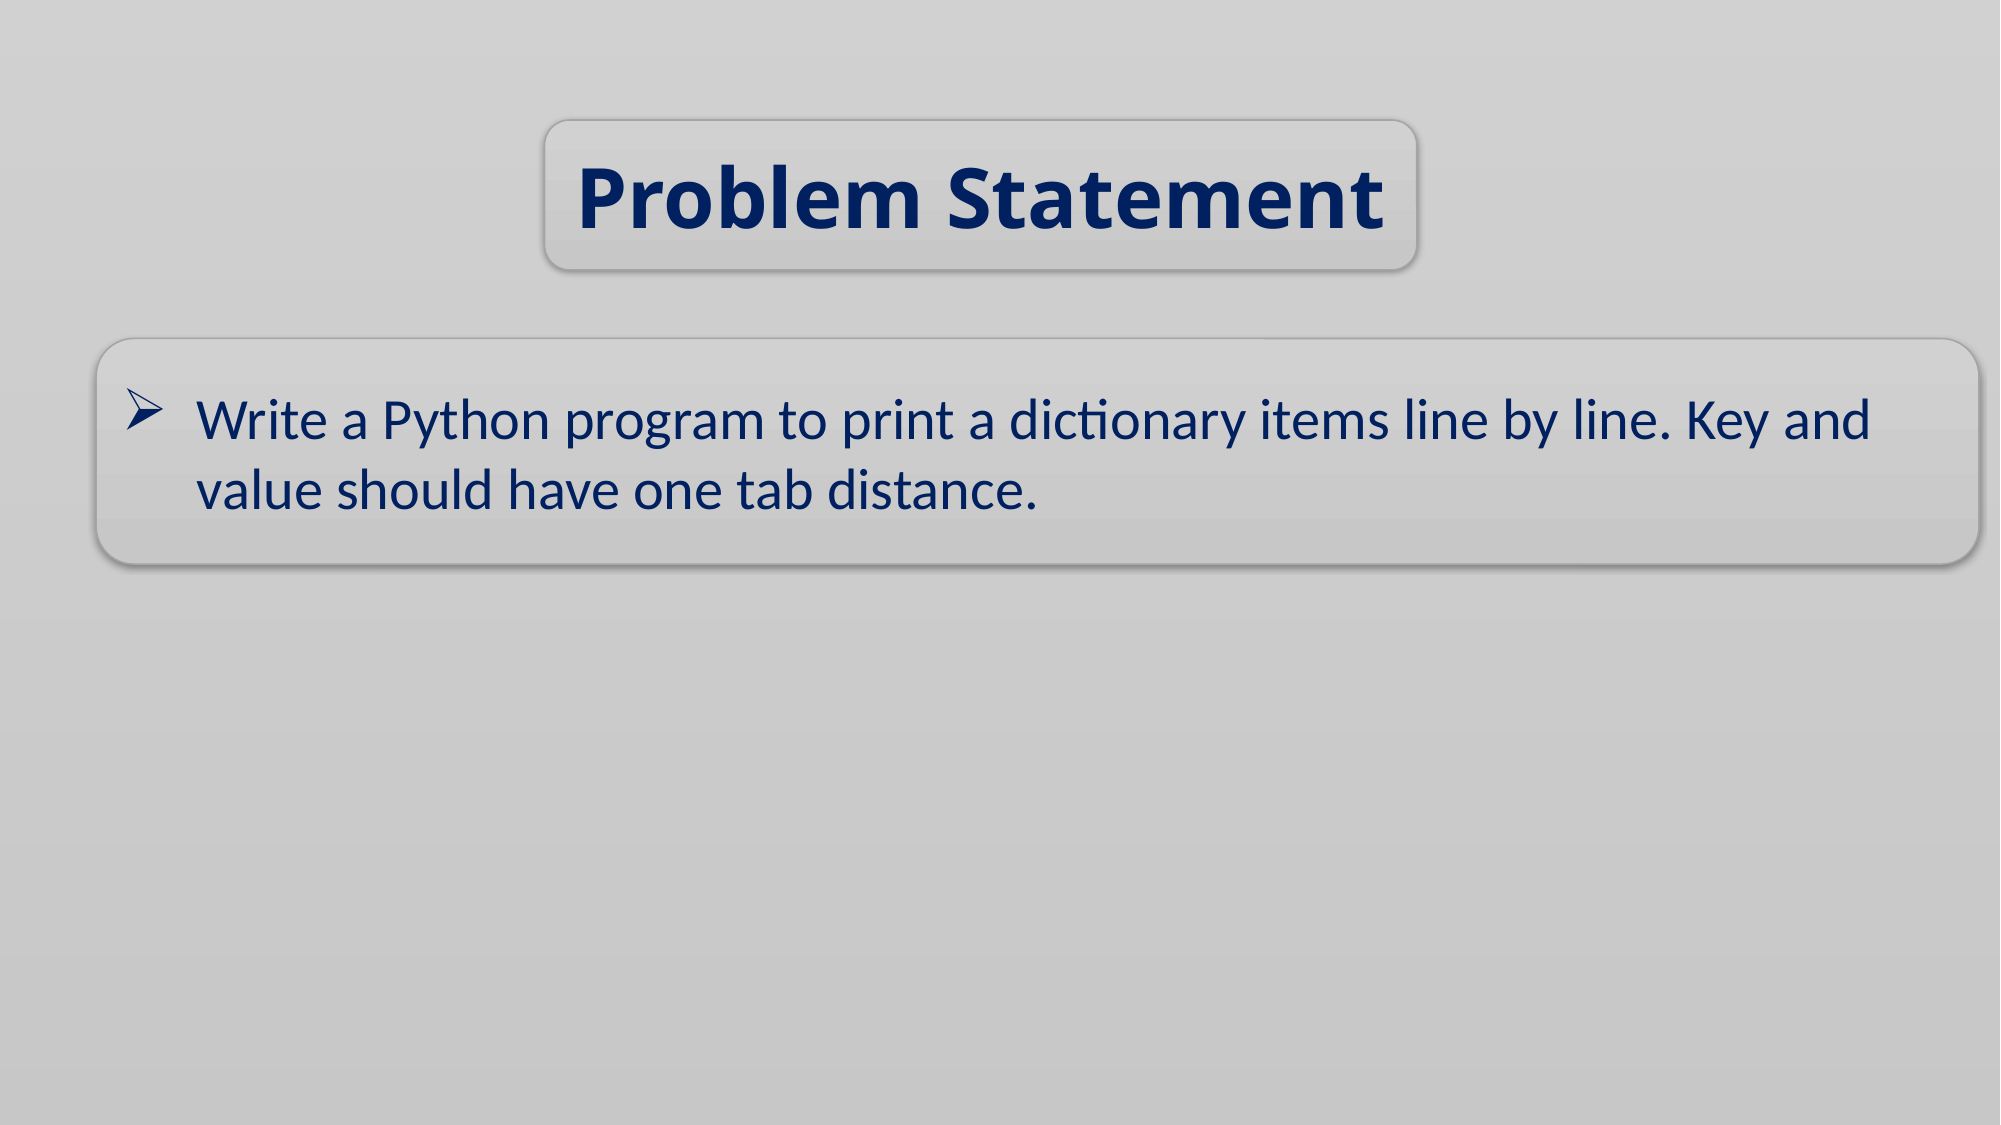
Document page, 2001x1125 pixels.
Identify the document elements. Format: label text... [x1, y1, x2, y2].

text_box Write a Python program to print a dictionary items line by line. Key and value should have one tab distance. [95, 337, 1980, 565]
text_box Problem Statement [543, 119, 1418, 271]
